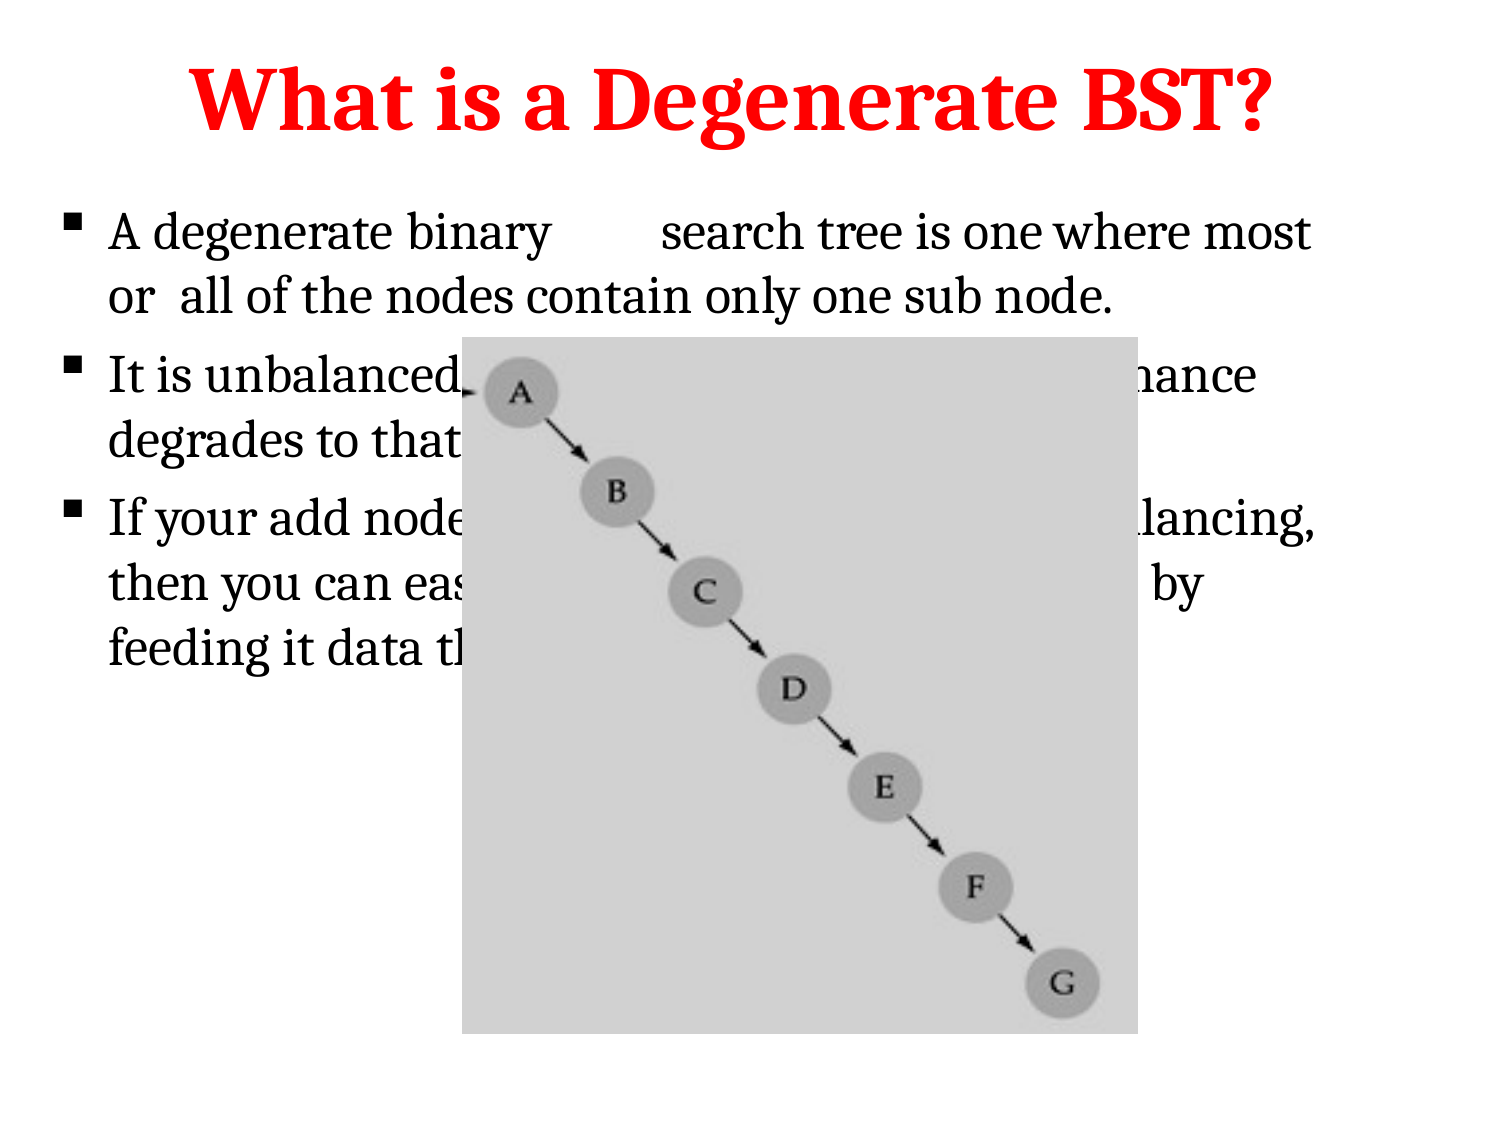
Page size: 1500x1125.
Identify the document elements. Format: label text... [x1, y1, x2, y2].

picture [462, 337, 1138, 1034]
title What is a Degenerate BST? [187, 36, 1312, 192]
text_box A degenerate binary search tree is one where most or all of the nodes contain only one sub node. It is unbalanced and, in the worst case, performance degrades to that of a linked list. If your add node function does not handle rebalancing, then you can easily construct a degenerate tree by feeding it data that is already sorted. [48, 192, 1373, 677]
